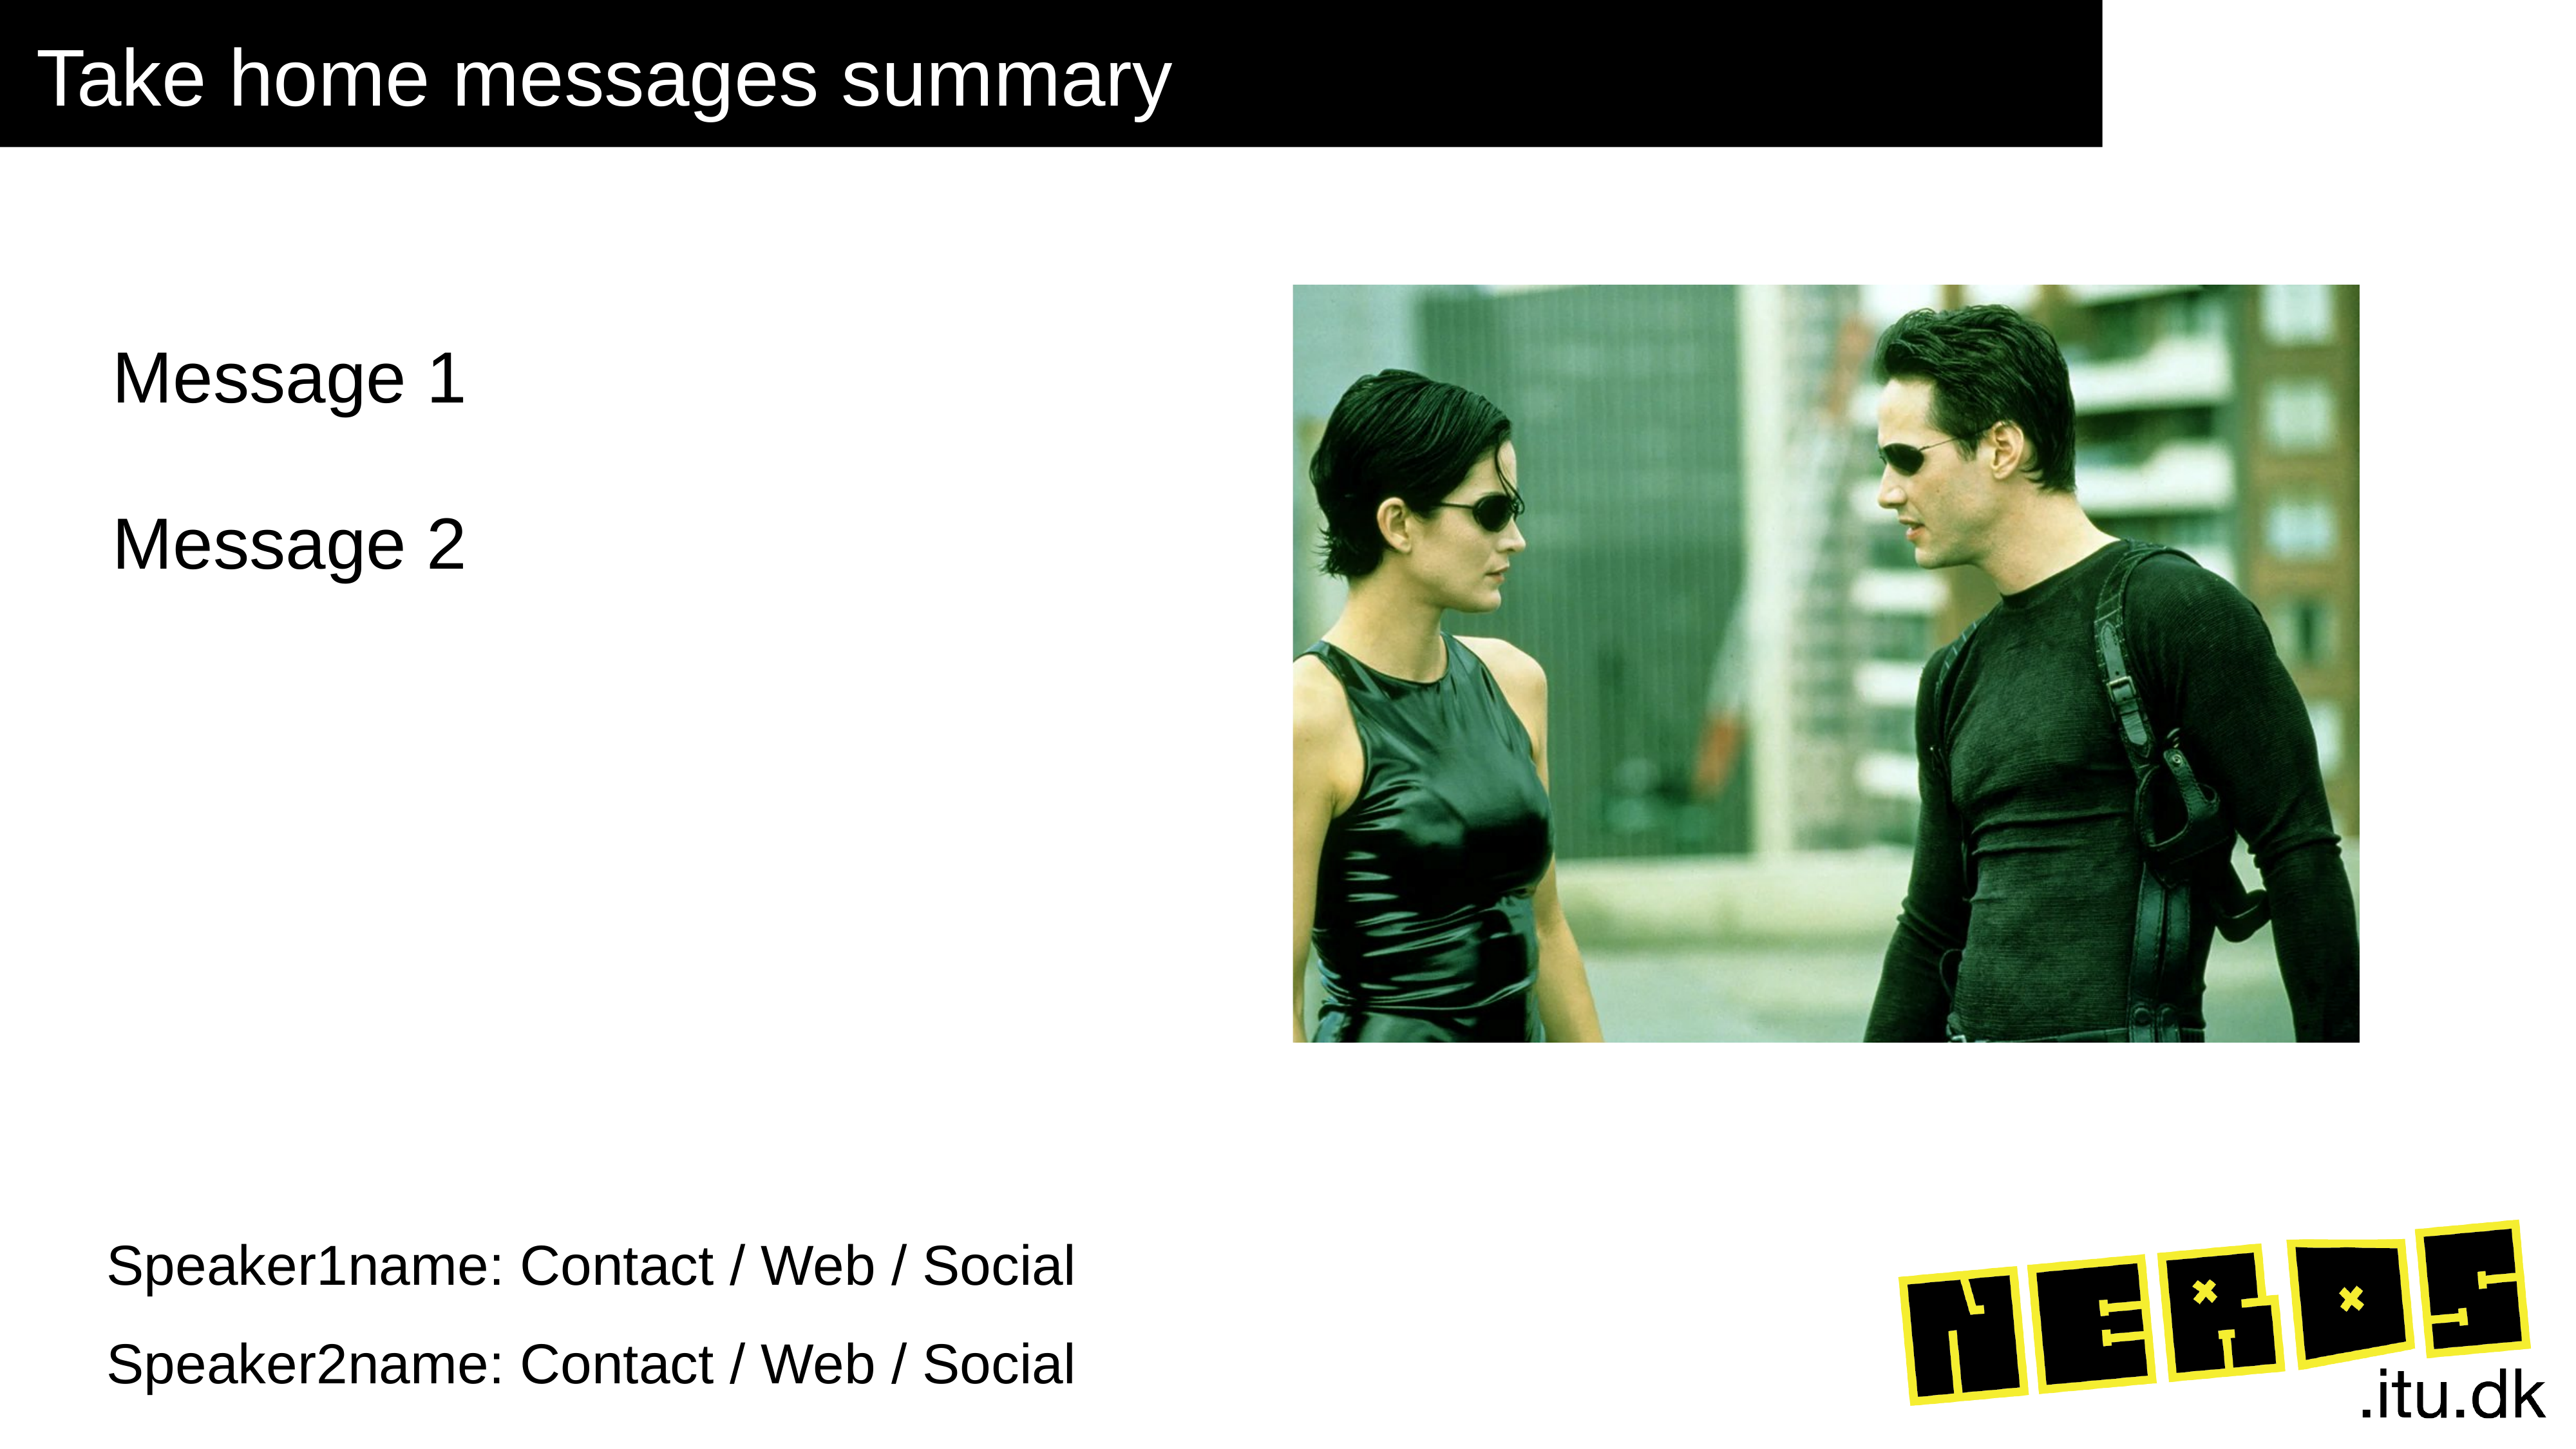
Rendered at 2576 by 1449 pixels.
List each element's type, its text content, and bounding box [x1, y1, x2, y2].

picture [1877, 1200, 2552, 1424]
list Message 1 Message 2 [107, 324, 1059, 590]
text_box Speaker2name: Contact / Web / Social [101, 1321, 1877, 1400]
text_box Speaker1name: Contact / Web / Social [101, 1223, 1877, 1302]
list Take home messages summary [30, 19, 2070, 128]
picture [1293, 285, 2360, 1043]
